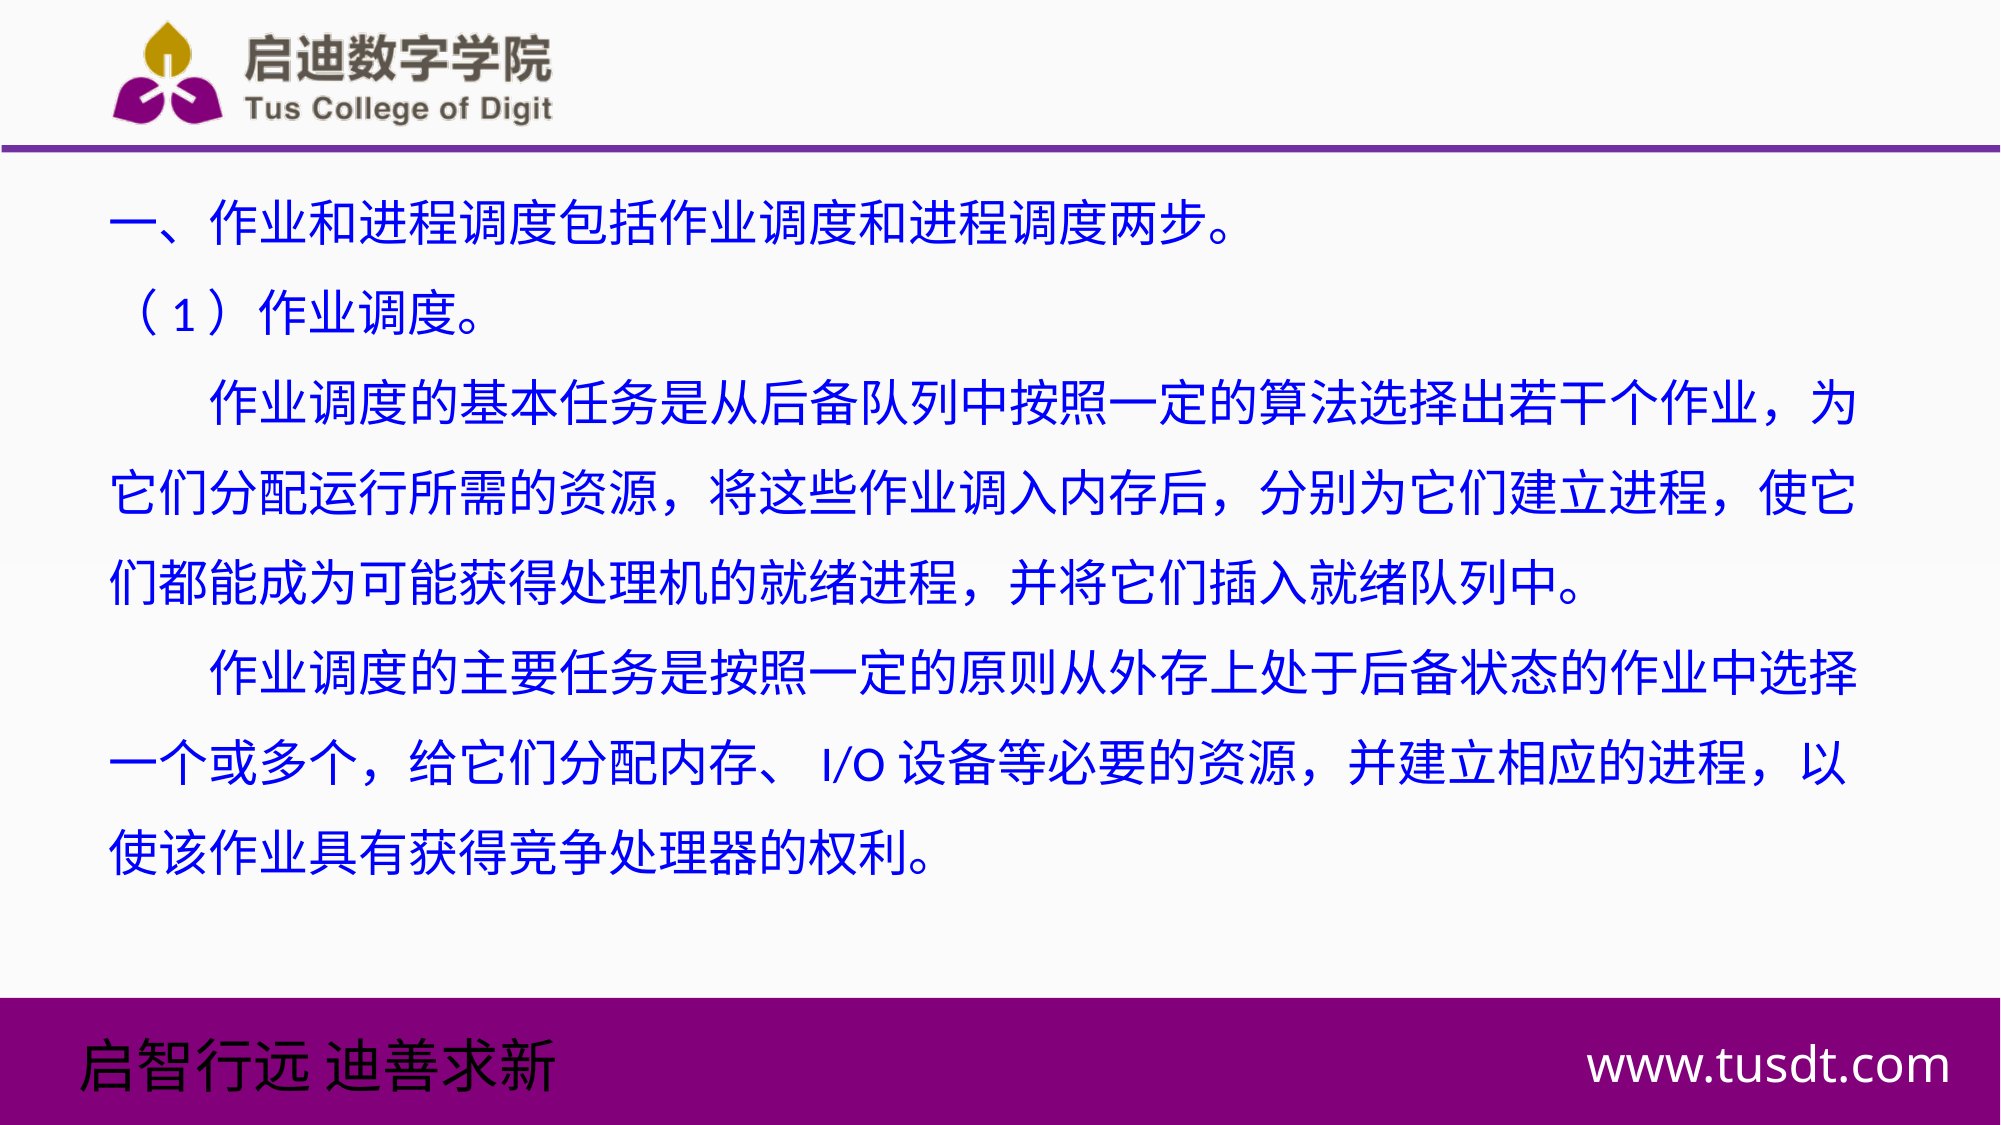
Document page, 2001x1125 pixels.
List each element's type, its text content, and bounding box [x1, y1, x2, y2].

text_box 一、作业和进程调度包括作业调度和进程调度两步。 （1）作业调度。 作业调度的基本任务是从后备队列中按照一定的算法选择出若干个作业，为它们分配运行所需的资源，将这些作业调入内存后，分别为它们建立进程，使它们都能成为可能获得处理机的就绪进程，并将它们插入就绪队列中。 作业调度的主要任务是按照一定的原则从外存上处于后备状态的作业中选择一个或多个，给它们分配内存、I/O设备等必要的资源，并建立相应的进程，以使该作业具有获得竞争处理器的权利。 [93, 153, 1888, 889]
picture [106, 11, 562, 134]
